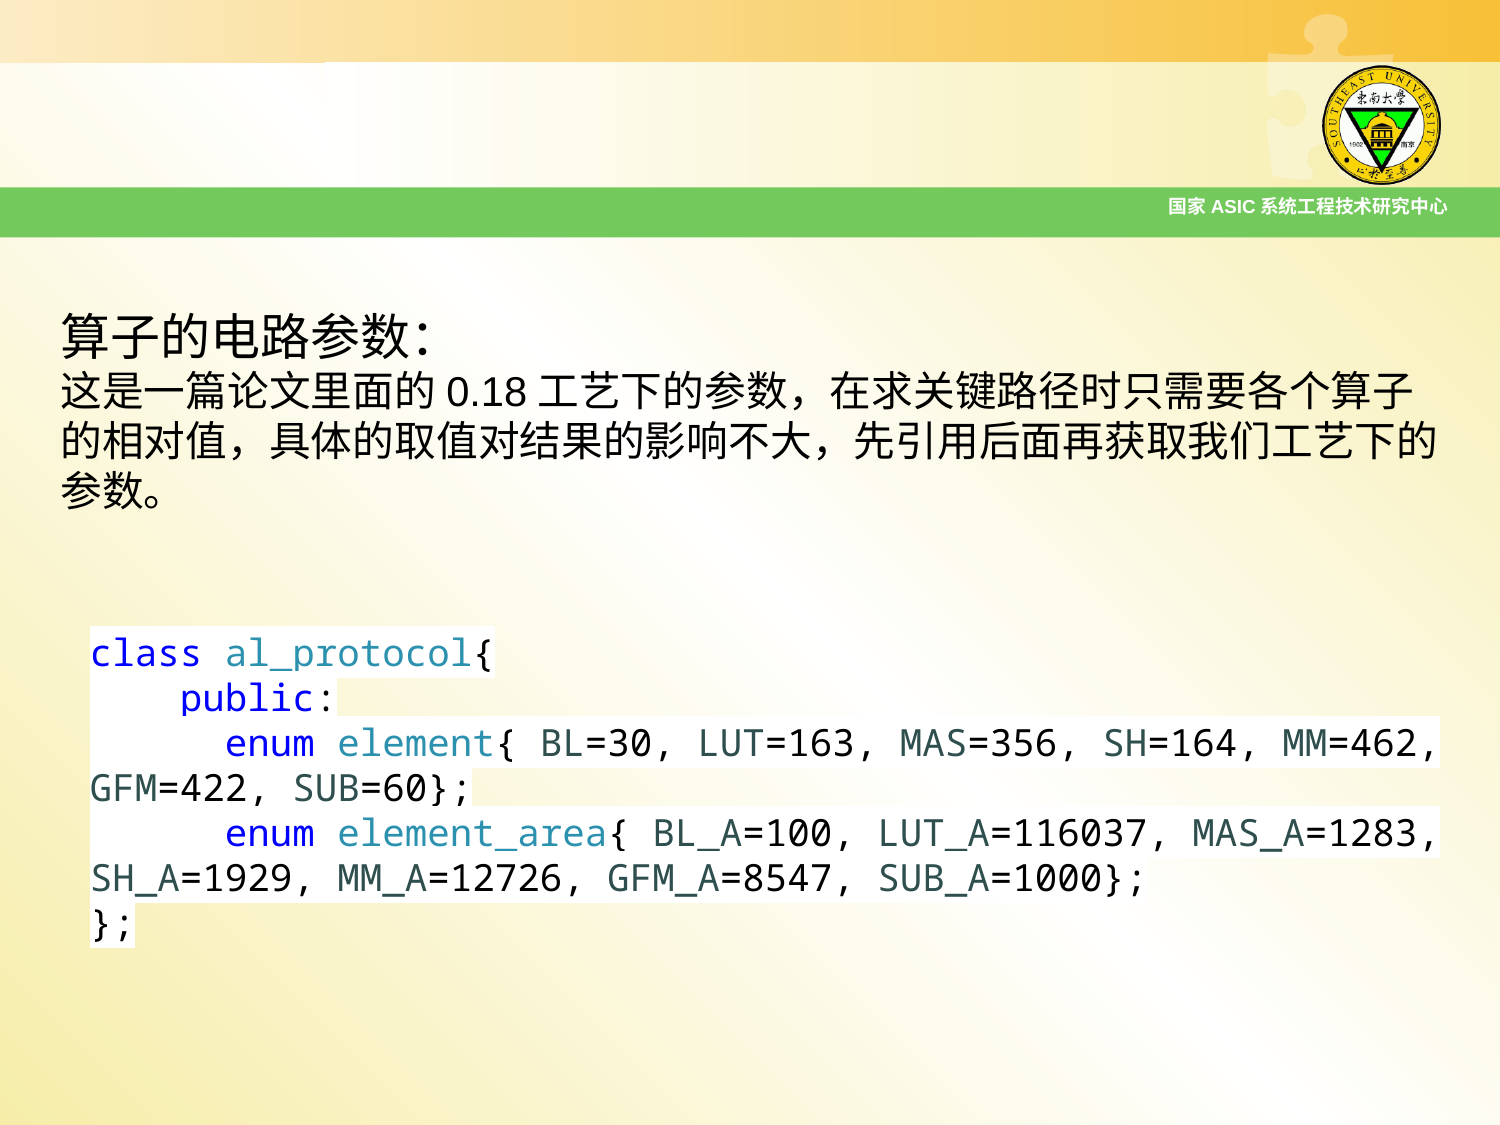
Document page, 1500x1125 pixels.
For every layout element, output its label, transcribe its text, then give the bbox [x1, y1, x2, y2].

text_box class al_protocol{ public: enum element{ BL=30, LUT=163, MAS=356, SH=164, MM=462, GFM=422, SUB=60}; enum element_area{ BL_A=100, LUT_A=116037, MAS_A=1283, SH_A=1929, MM_A=12726, GFM_A=8547, SUB_A=1000}; }; [75, 621, 1463, 952]
text_box 算子的电路参数： 这是一篇论文里面的0.18工艺下的参数，在求关键路径时只需要各个算子的相对值，具体的取值对结果的影响不大，先引用后面再获取我们工艺下的参数。 [45, 297, 1463, 523]
footer 国家ASIC系统工程技术研究中心 [75, 187, 1463, 227]
picture [1265, 12, 1441, 185]
